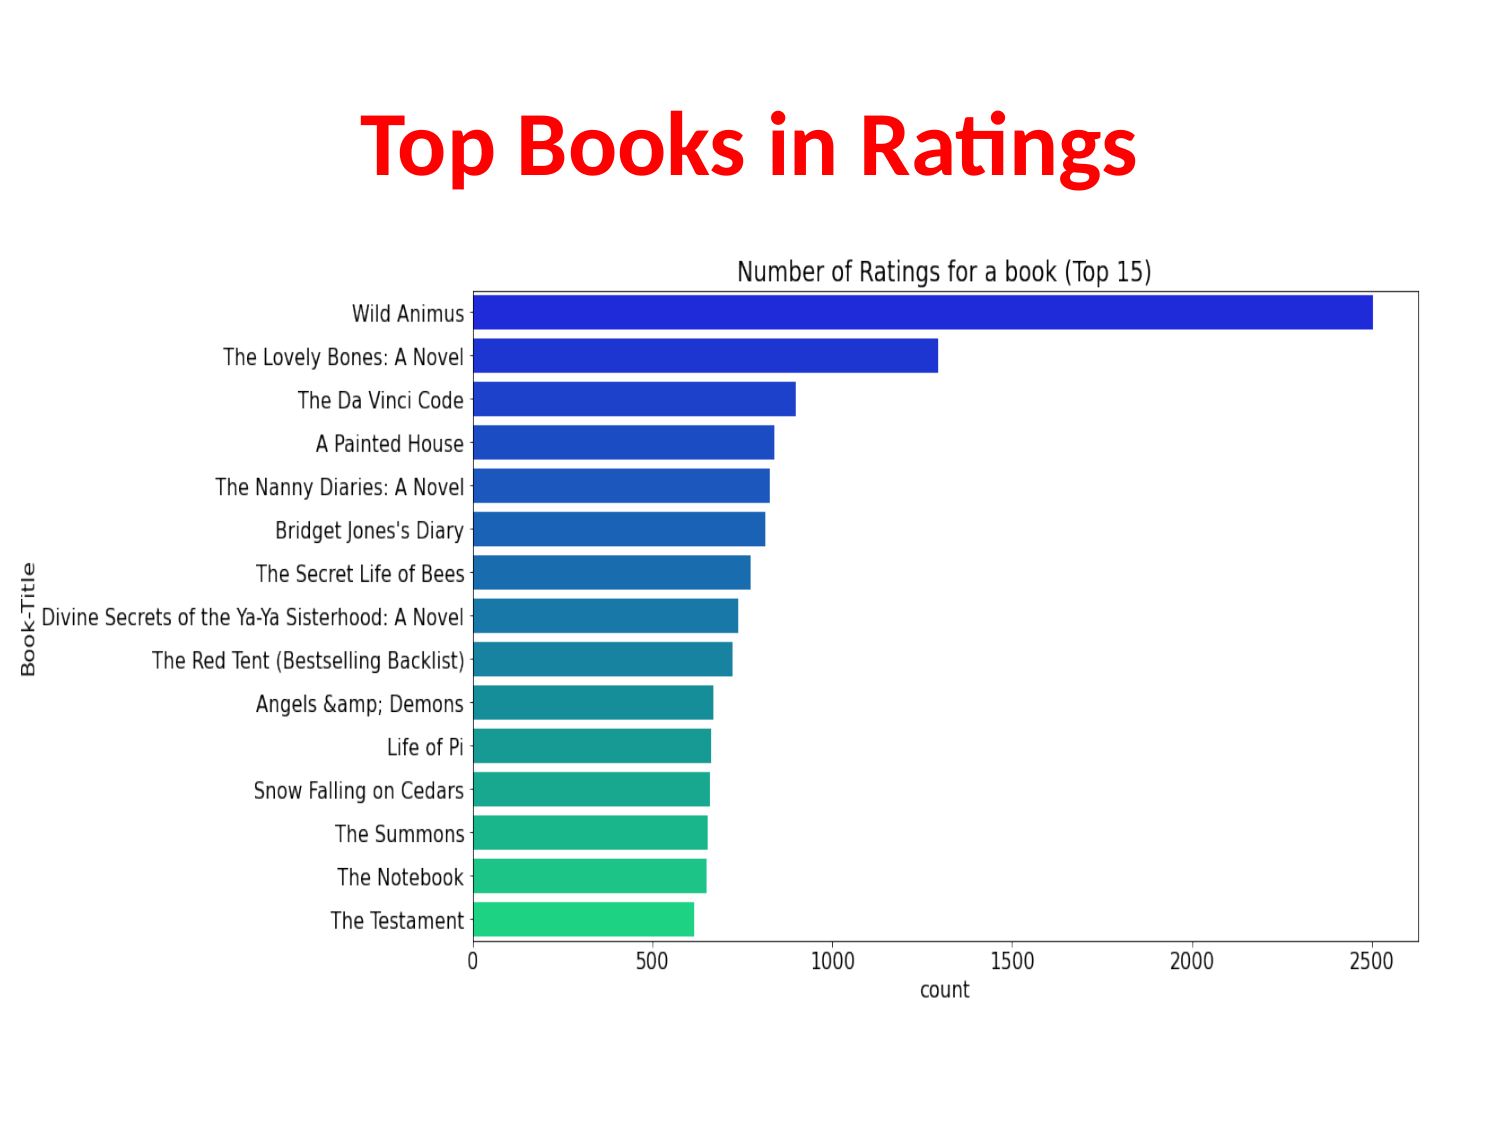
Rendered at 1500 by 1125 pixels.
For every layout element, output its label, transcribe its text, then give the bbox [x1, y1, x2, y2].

title Top Books in Ratings [75, 45, 1425, 233]
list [12, 249, 1426, 1013]
